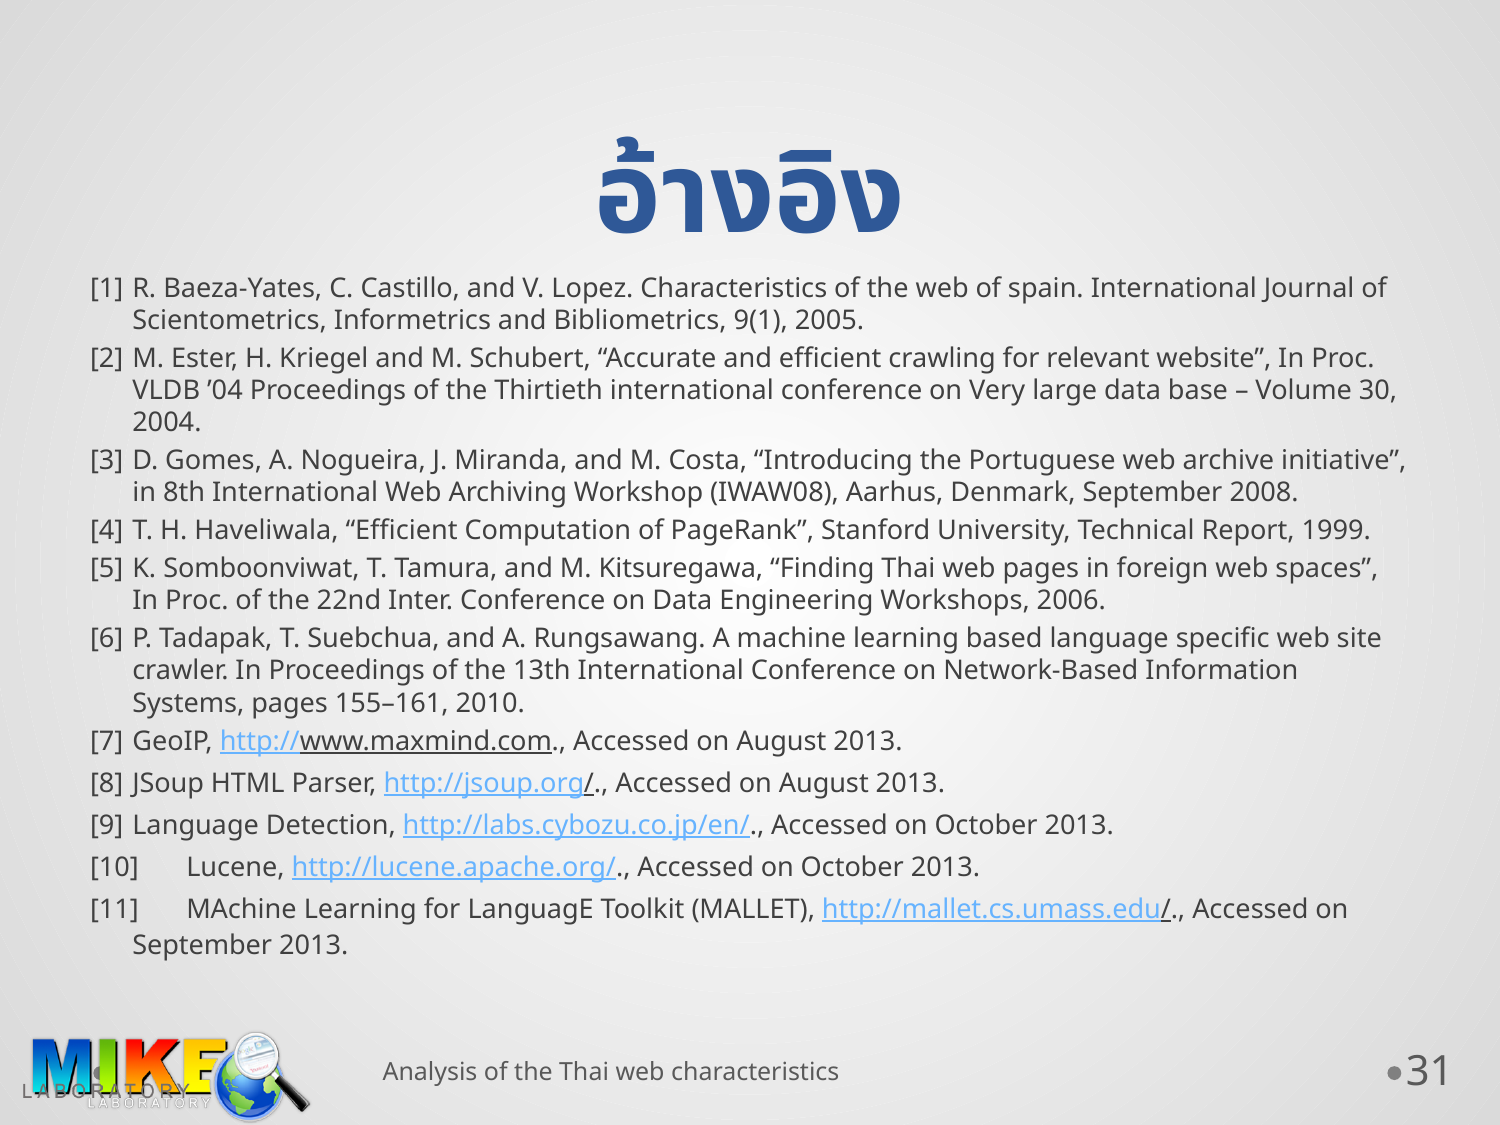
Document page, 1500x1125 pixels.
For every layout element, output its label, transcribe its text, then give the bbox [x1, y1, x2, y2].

list [1] R. Baeza-Yates, C. Castillo, and V. Lopez. Characteristics of the web of spain. International Journal of Scientometrics, Informetrics and Bibliometrics, 9(1), 2005. [2] M. Ester, H. Kriegel and M. Schubert, “Accurate and efficient crawling for relevant website”, In Proc. VLDB ’04 Proceedings of the Thirtieth international conference on Very large data base – Volume 30, 2004. [3] D. Gomes, A. Nogueira, J. Miranda, and M. Costa, “Introducing the Portuguese web archive initiative”, in 8th International Web Archiving Workshop (IWAW08), Aarhus, Denmark, September 2008. [4] T. H. Haveliwala, “Efficient Computation of PageRank”, Stanford University, Technical Report, 1999. [5] K. Somboonviwat, T. Tamura, and M. Kitsuregawa, “Finding Thai web pages in foreign web spaces”, In Proc. of the 22nd Inter. Conference on Data Engineering Workshops, 2006. [6] P. Tadapak, T. Suebchua, and A. Rungsawang. A machine learning based language speciﬁc web site crawler. In Proceedings of the 13th International Conference on Network-Based Information Systems, pages 155–161, 2010. [7] GeoIP, http://www.maxmind.com., Accessed on August 2013. [8] JSoup HTML Parser, http://jsoup.org/., Accessed on August 2013. [9] Language Detection, http://labs.cybozu.co.jp/en/., Accessed on October 2013. [10] Lucene, http://lucene.apache.org/., Accessed on October 2013. [11] MAchine Learning for LanguagE Toolkit (MALLET), http://mallet.cs.umass.edu/., Accessed on September 2013. [75, 262, 1425, 1005]
footer Analysis of the Thai web characteristics [375, 1042, 1150, 1103]
title อ้างอิง [75, 0, 1425, 262]
slide_number 31 [1401, 1042, 1494, 1103]
picture [23, 1029, 313, 1125]
